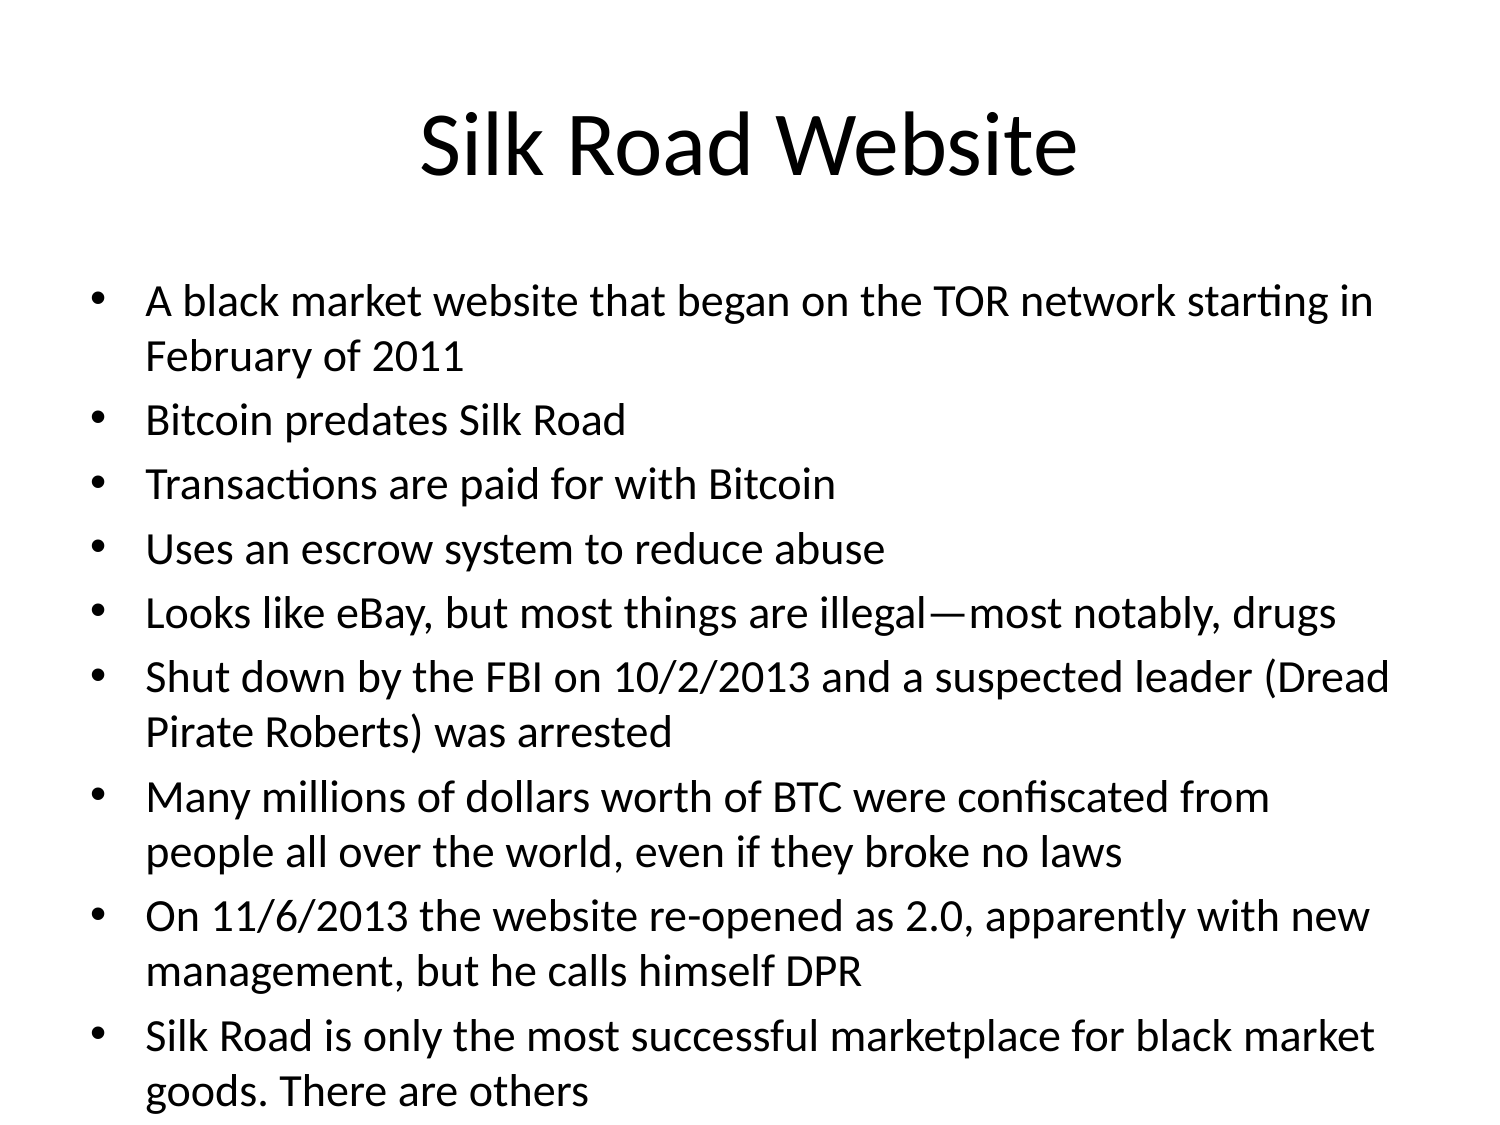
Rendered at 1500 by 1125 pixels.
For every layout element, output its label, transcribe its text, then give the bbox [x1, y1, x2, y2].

list A black market website that began on the TOR network starting in February of 2011 Bitcoin predates Silk Road Transactions are paid for with Bitcoin Uses an escrow system to reduce abuse Looks like eBay, but most things are illegal—most notably, drugs Shut down by the FBI on 10/2/2013 and a suspected leader (Dread Pirate Roberts) was arrested Many millions of dollars worth of BTC were confiscated from people all over the world, even if they broke no laws On 11/6/2013 the website re-opened as 2.0, apparently with new management, but he calls himself DPR Silk Road is only the most successful marketplace for black market goods. There are others [75, 262, 1425, 1125]
title Silk Road Website [75, 45, 1425, 233]
